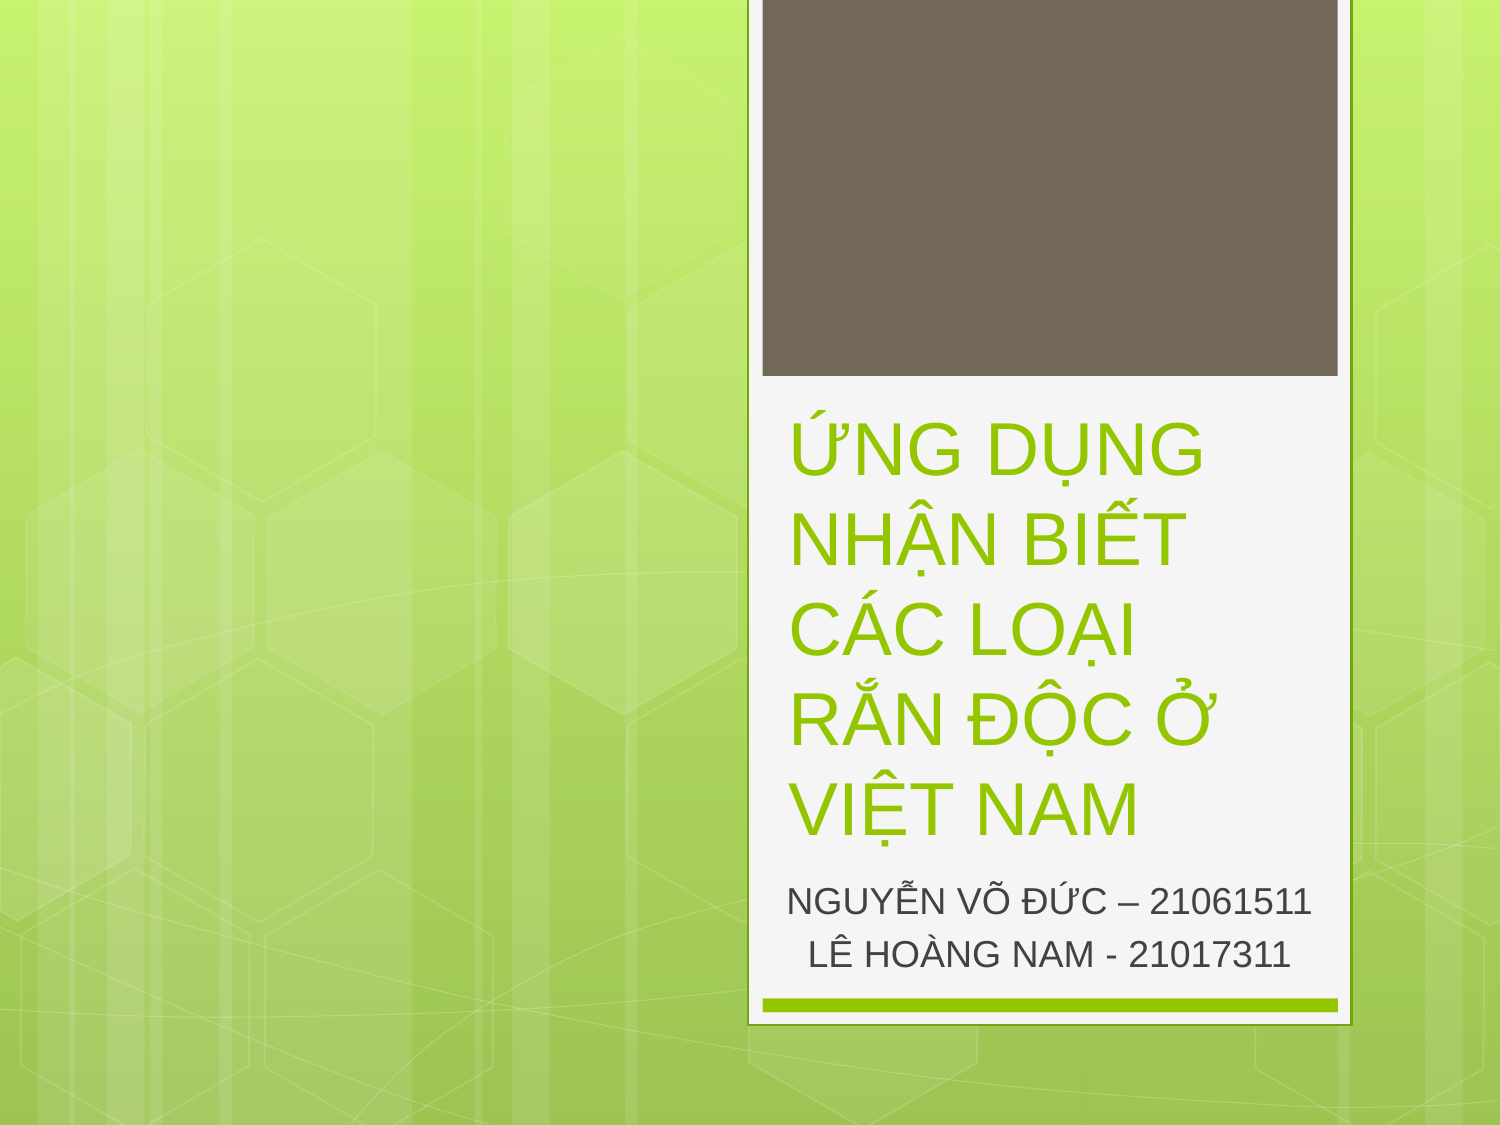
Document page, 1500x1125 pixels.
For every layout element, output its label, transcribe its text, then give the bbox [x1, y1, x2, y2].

title ỨNG DỤNG NHẬN BIẾT CÁC LOẠI RẮN ĐỘC Ở VIỆT NAM [773, 456, 1318, 858]
subtitle NGUYỄN VÕ ĐỨC – 21061511 LÊ HOÀNG NAM - 21017311 [761, 869, 1338, 1000]
